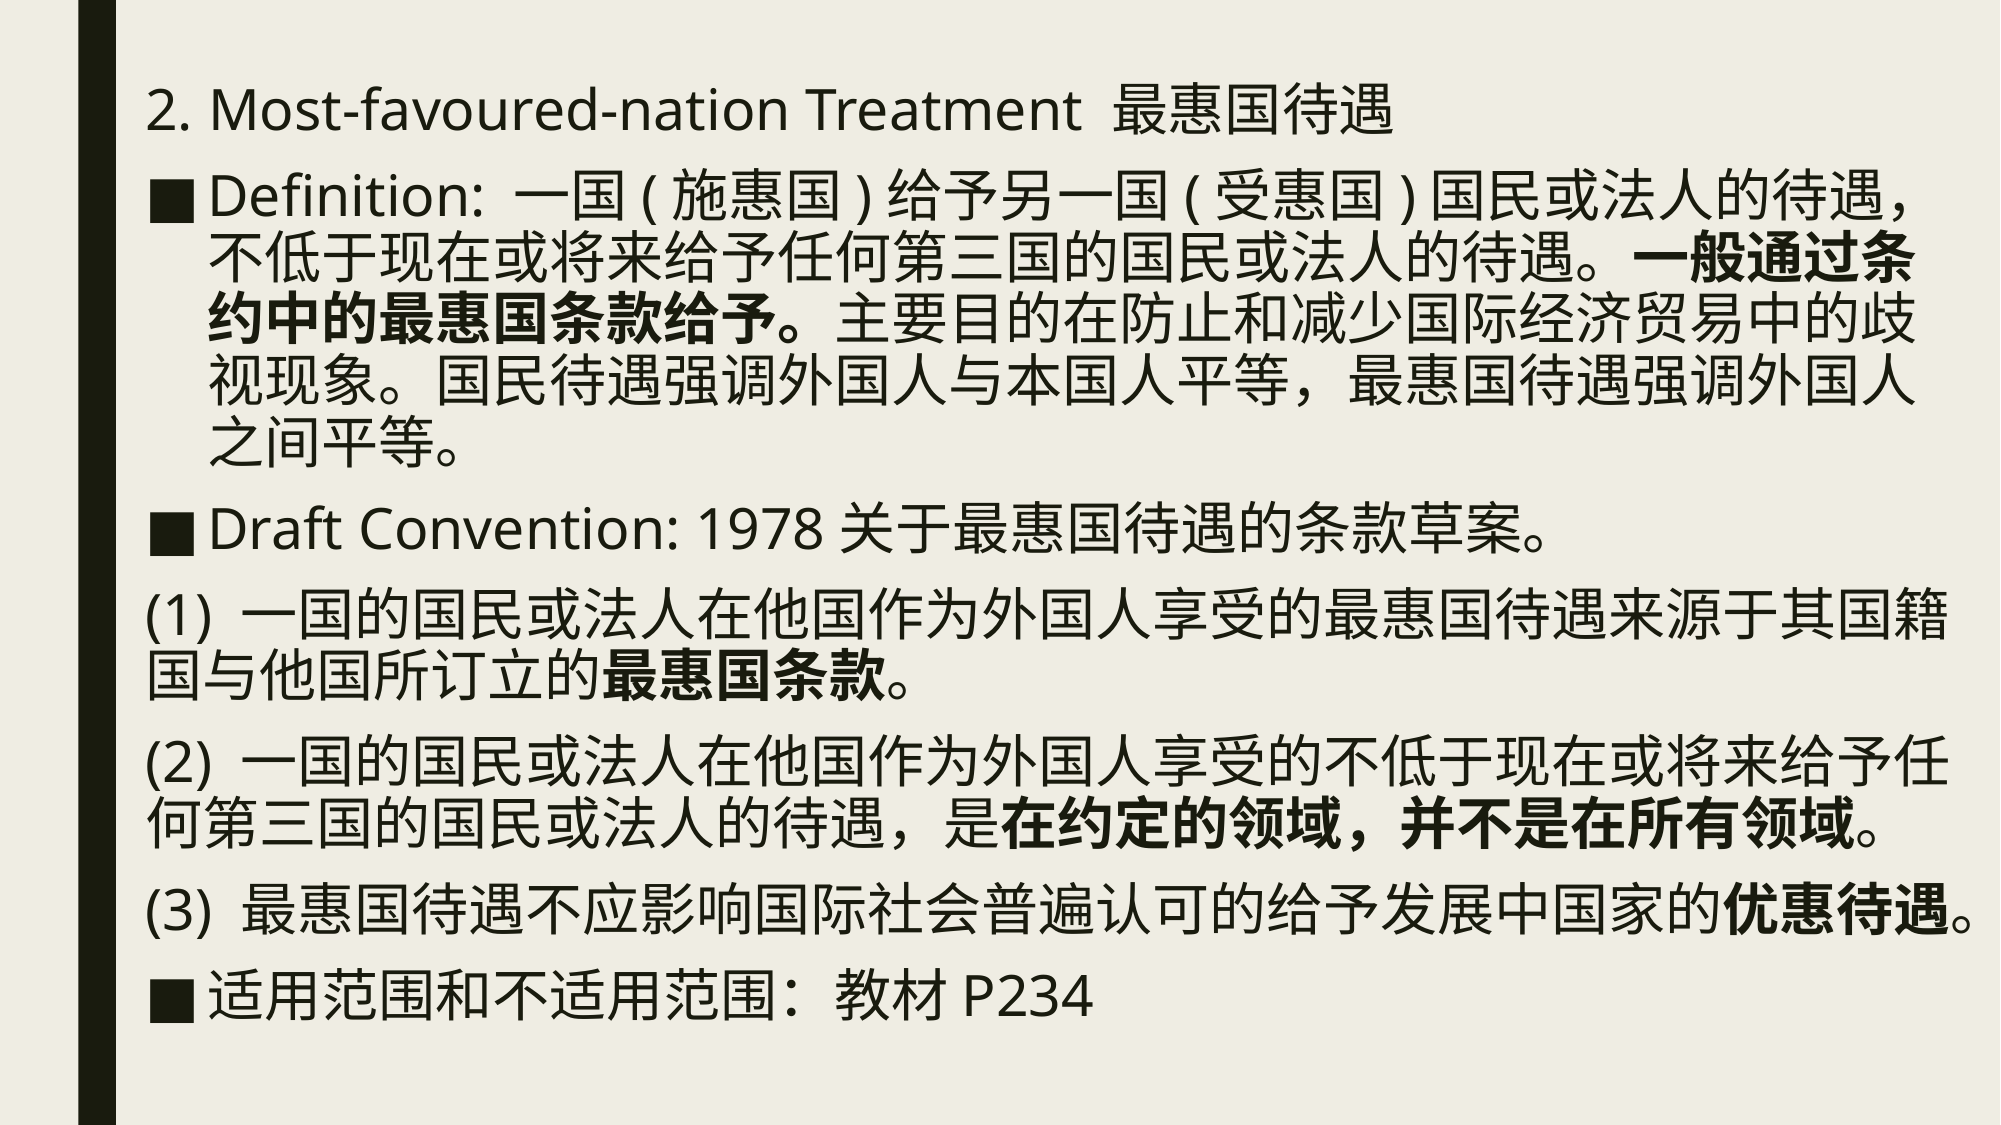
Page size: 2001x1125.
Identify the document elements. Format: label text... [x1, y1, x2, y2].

list 2. Most-favoured-nation Treatment 最惠国待遇 Definition: 一国(施惠国)给予另一国(受惠国)国民或法人的待遇，不低于现在或将来给予任何第三国的国民或法人的待遇。一般通过条约中的最惠国条款给予。主要目的在防止和减少国际经济贸易中的歧视现象。国民待遇强调外国人与本国人平等，最惠国待遇强调外国人之间平等。 Draft Convention: 1978关于最惠国待遇的条款草案。 (1) 一国的国民或法人在他国作为外国人享受的最惠国待遇来源于其国籍国与他国所订立的最惠国条款。 (2) 一国的国民或法人在他国作为外国人享受的不低于现在或将来给予任何第三国的国民或法人的待遇，是在约定的领域，并不是在所有领域。 (3) 最惠国待遇不应影响国际社会普遍认可的给予发展中国家的优惠待遇。 适用范围和不适用范围：教材P234 [130, 73, 1972, 1106]
